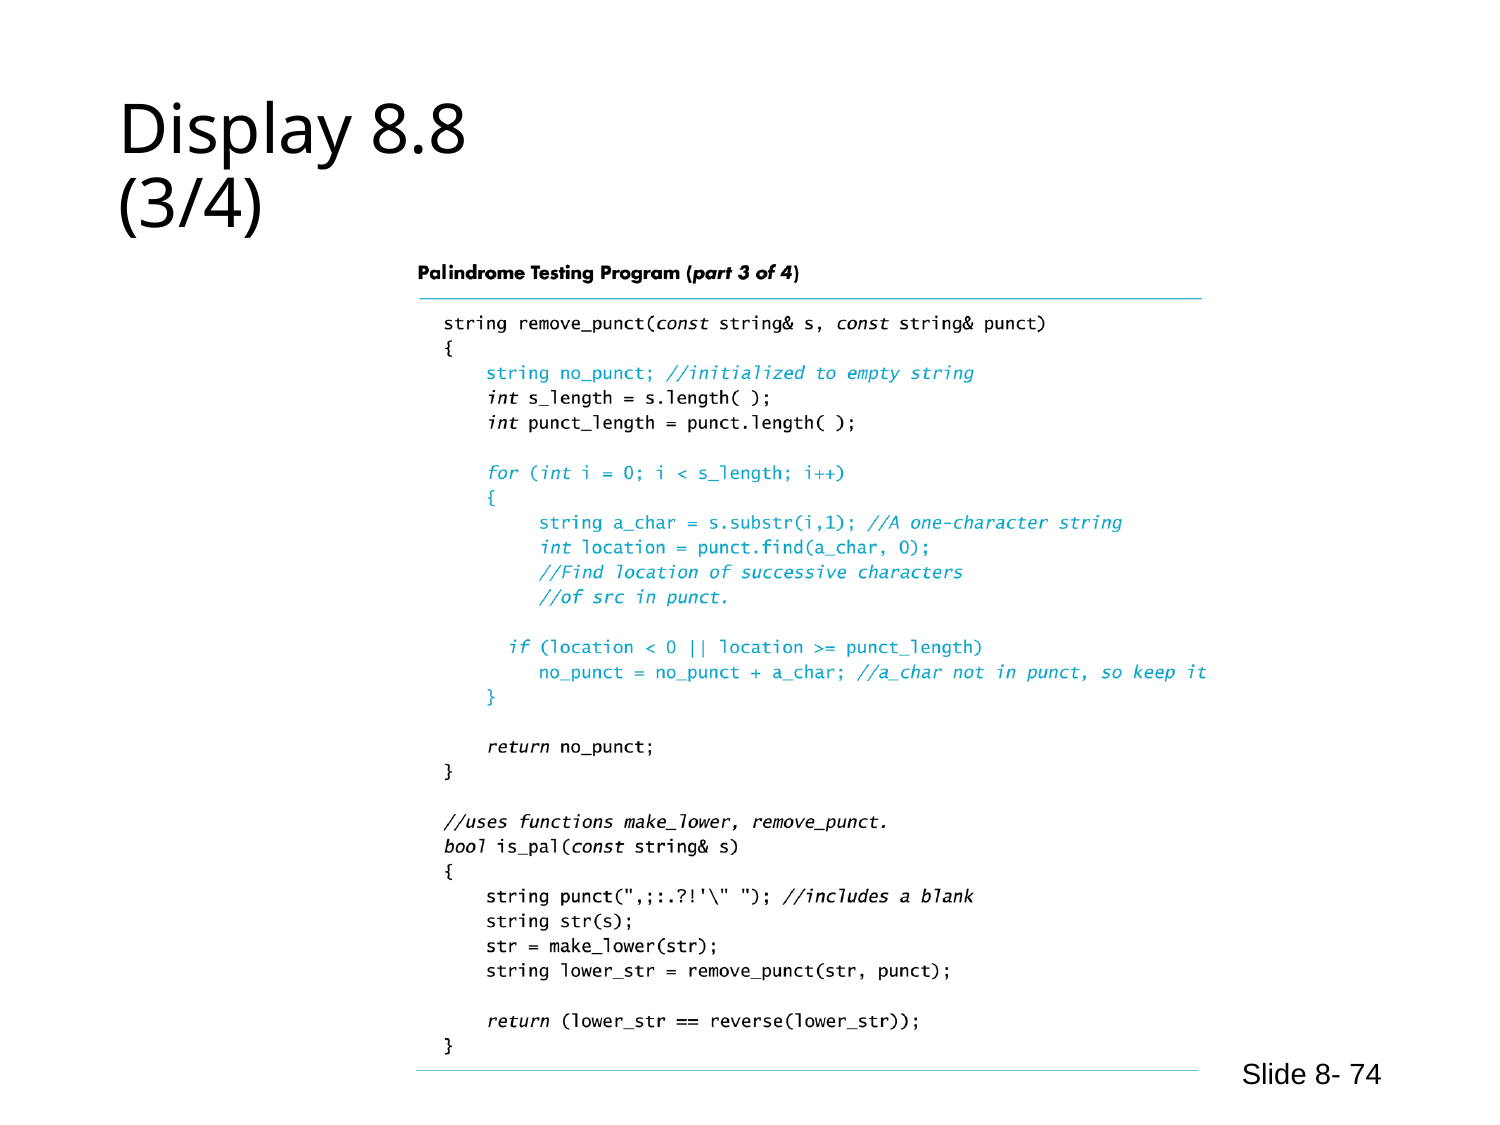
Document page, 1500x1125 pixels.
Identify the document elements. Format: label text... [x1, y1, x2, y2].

picture [416, 261, 1206, 1071]
slide_number Slide 8- 74 [1059, 1042, 1397, 1103]
title Display 8.8 (3/4) [103, 59, 1397, 278]
